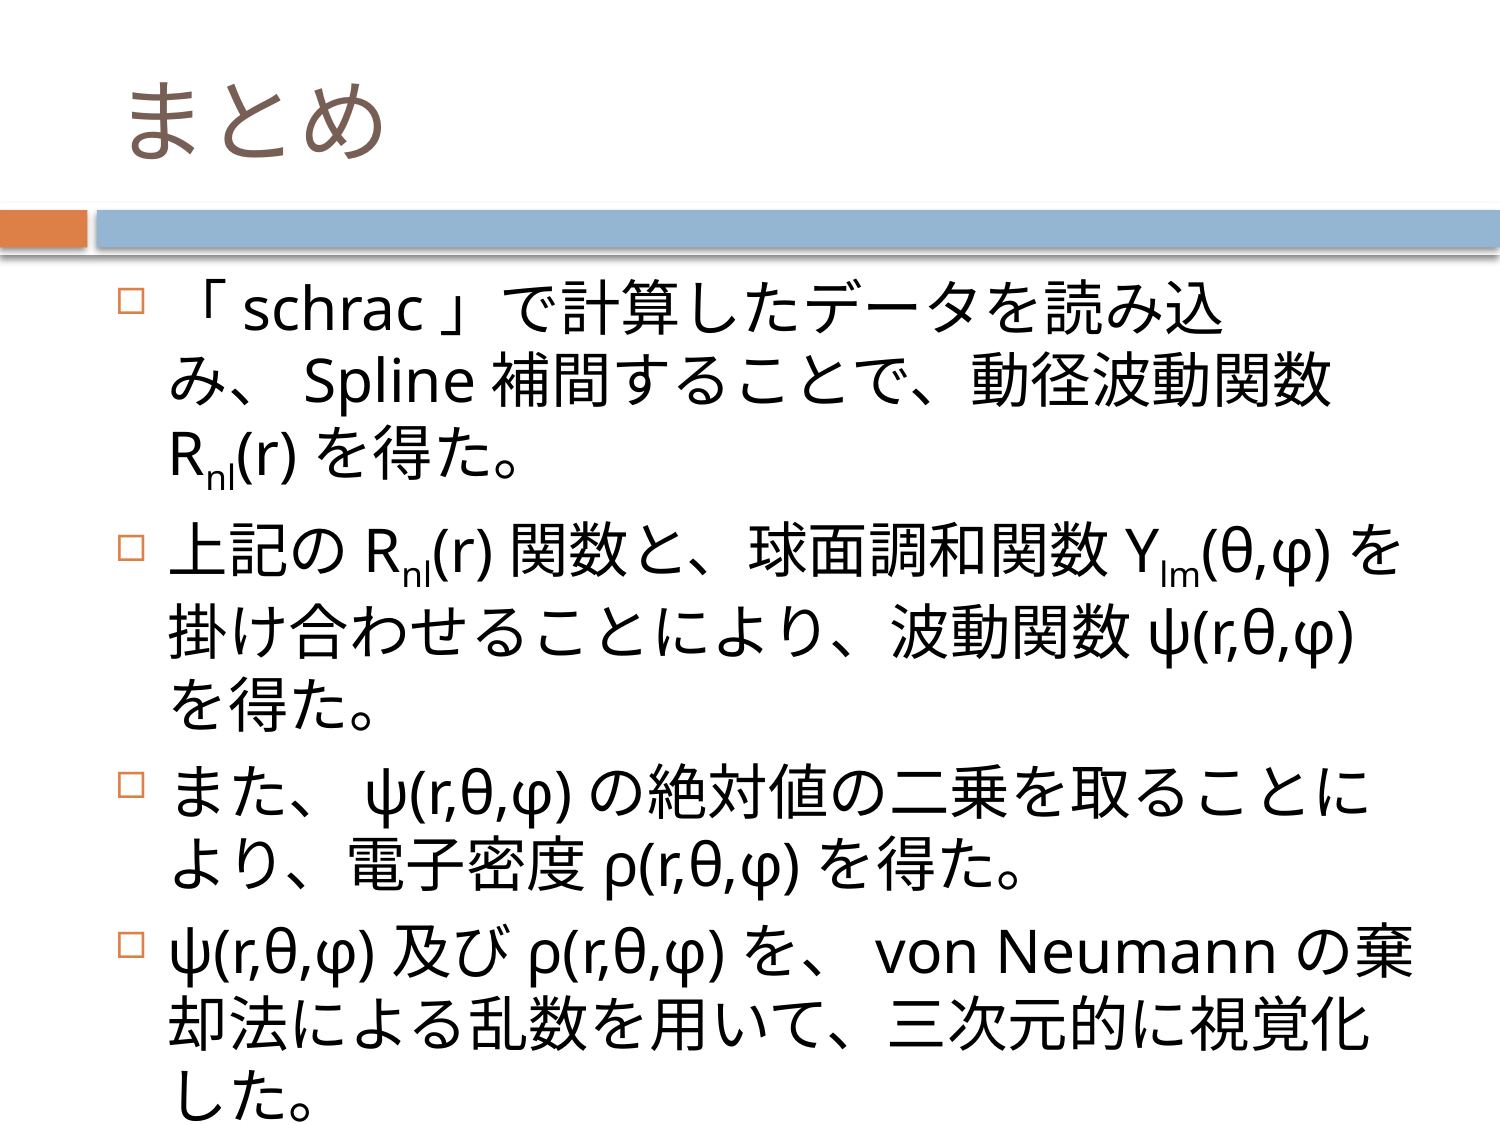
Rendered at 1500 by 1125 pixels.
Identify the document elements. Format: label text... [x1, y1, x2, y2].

title まとめ [100, 37, 1438, 200]
list 「schrac」で計算したデータを読み込み、Spline補間することで、動径波動関数Rnl(r)を得た。 上記のRnl(r)関数と、球面調和関数Ylm(θ,φ)を掛け合わせることにより、波動関数ψ(r,θ,φ)を得た。 また、ψ(r,θ,φ)の絶対値の二乗を取ることにより、電子密度ρ(r,θ,φ)を得た。 ψ(r,θ,φ)及びρ(r,θ,φ)を、von Neumannの棄却法による乱数を用いて、三次元的に視覚化した。 [100, 262, 1438, 1000]
